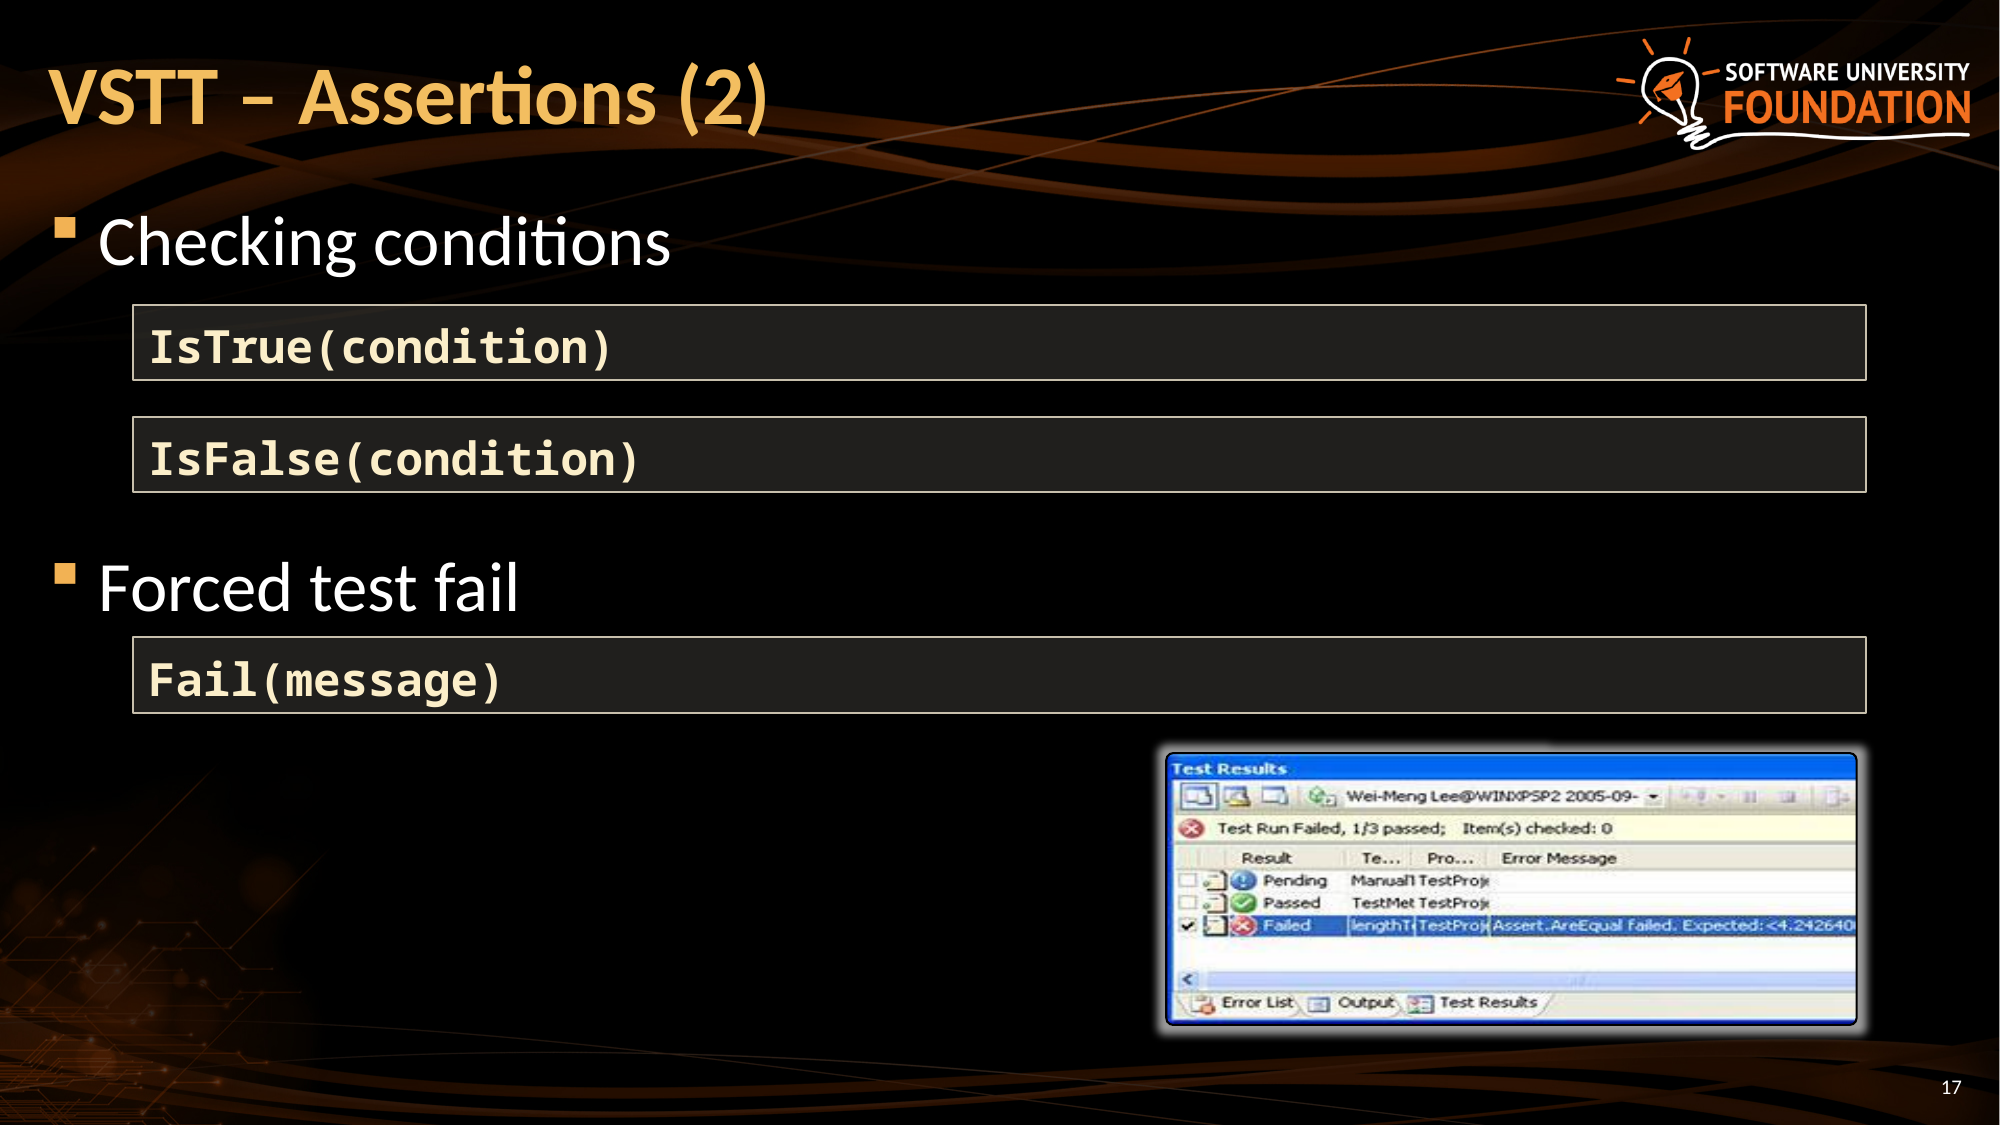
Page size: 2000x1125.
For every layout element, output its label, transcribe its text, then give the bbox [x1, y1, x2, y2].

text_box IsFalse(condition) [133, 417, 1867, 493]
picture [0, 0, 2000, 1125]
list Checking conditions Forced test fail [31, 188, 1968, 1103]
text_box Fail(message) [133, 637, 1867, 713]
title VSTT – Assertions (2) [30, 6, 1602, 189]
text_box IsTrue(condition) [133, 304, 1867, 380]
